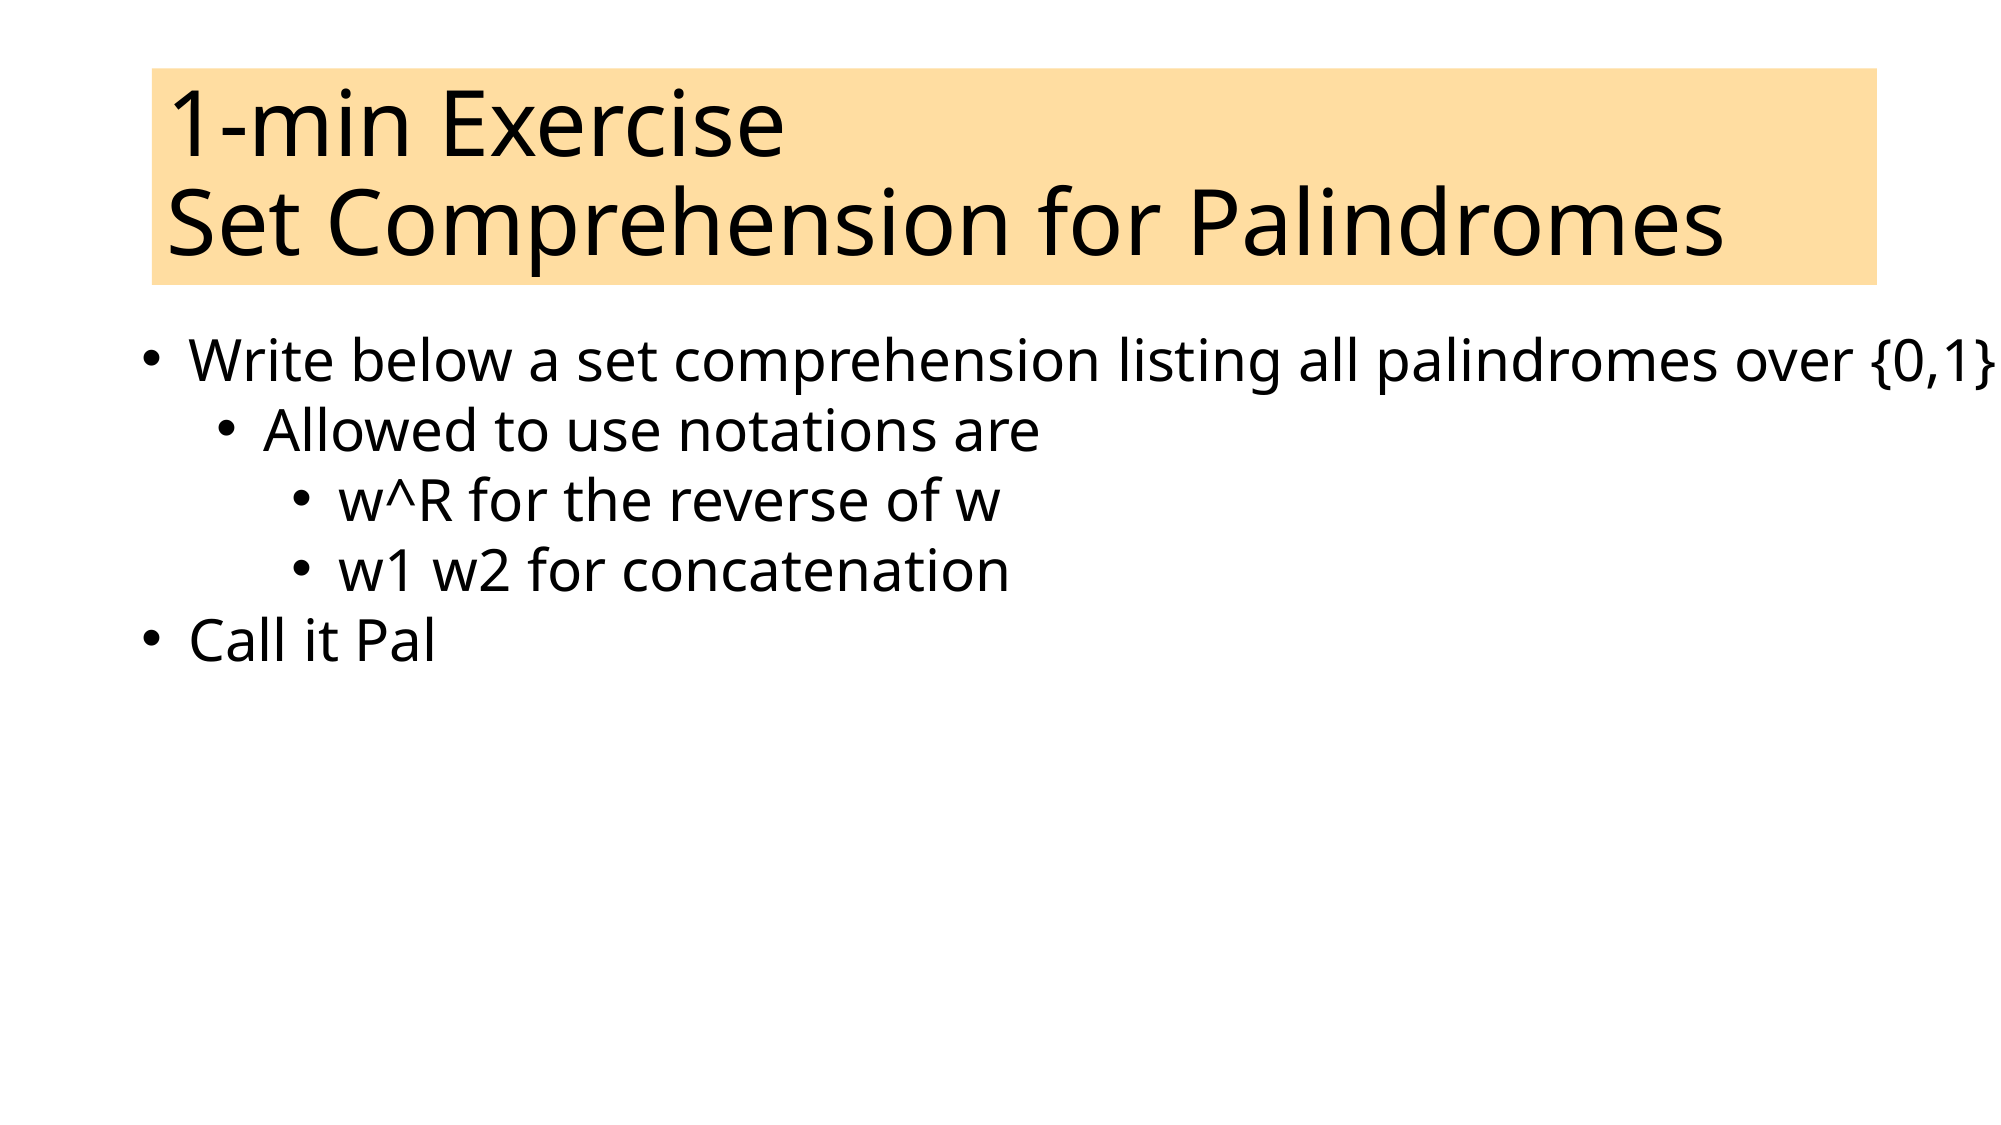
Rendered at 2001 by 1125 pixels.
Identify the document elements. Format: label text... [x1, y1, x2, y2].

text_box Write below a set comprehension listing all palindromes over {0,1} Allowed to use notations are w^R for the reverse of w w1 w2 for concatenation Call it Pal [126, 315, 2000, 750]
title 1-min Exercise Set Comprehension for Palindromes [151, 68, 1877, 285]
